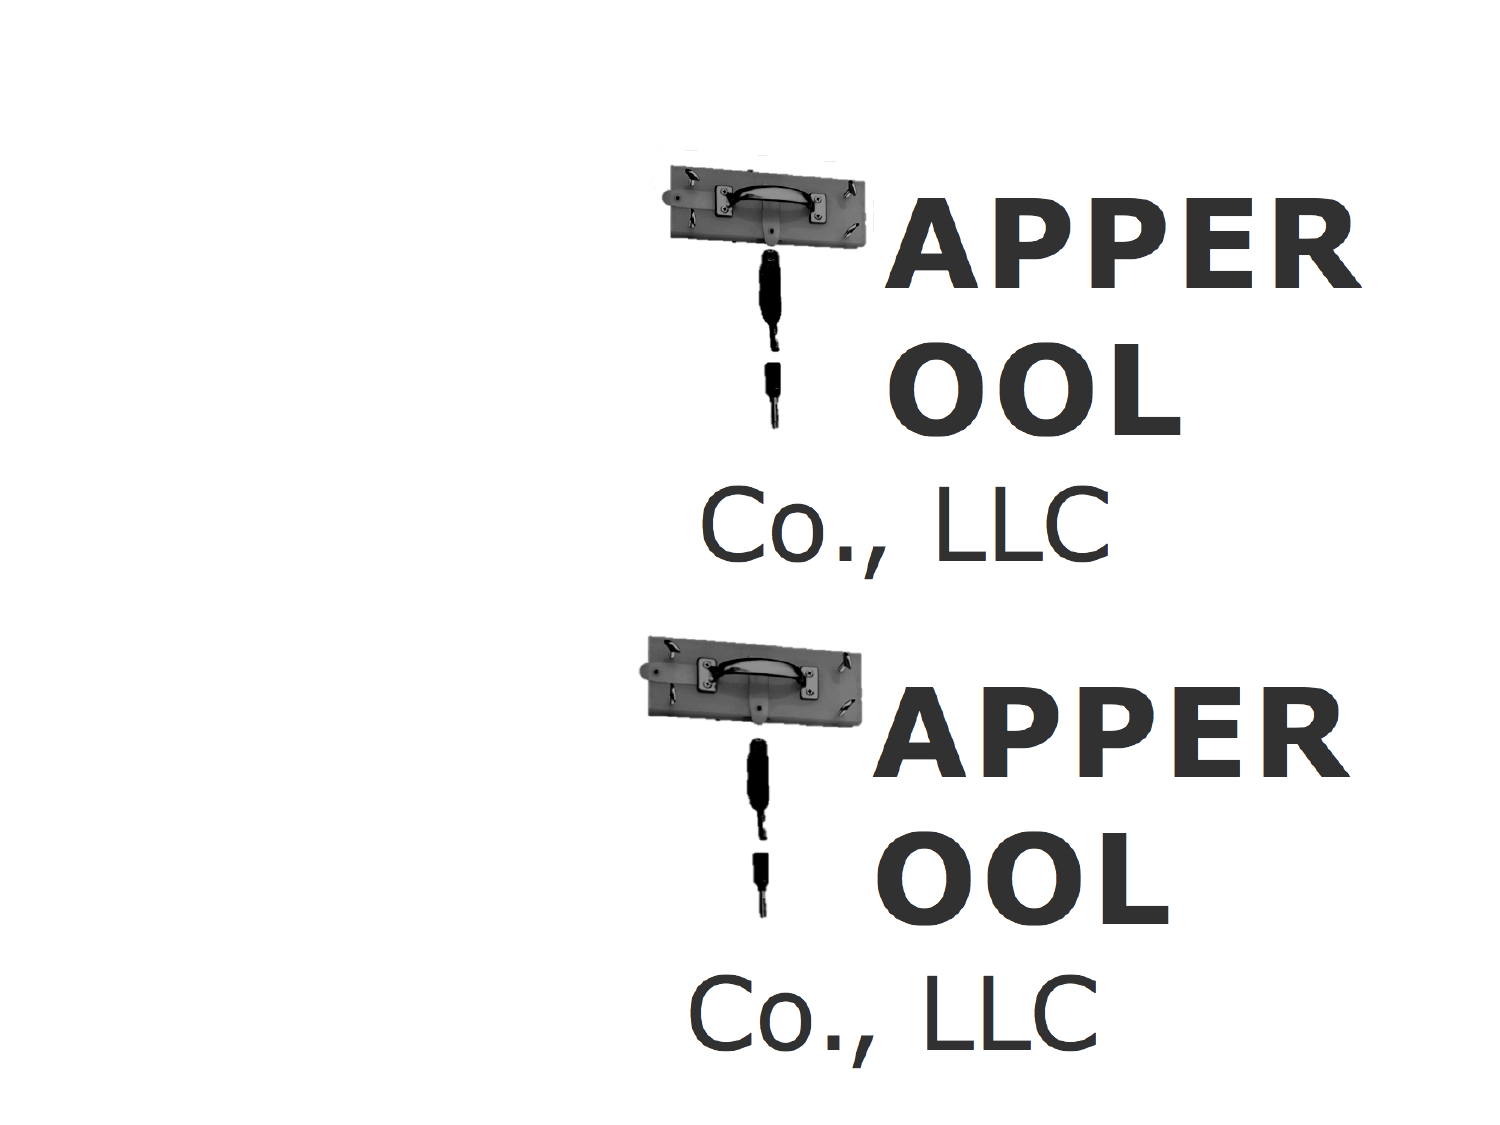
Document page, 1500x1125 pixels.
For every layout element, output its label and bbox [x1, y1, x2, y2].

text_box [643, 138, 1394, 596]
picture [631, 628, 1382, 1085]
